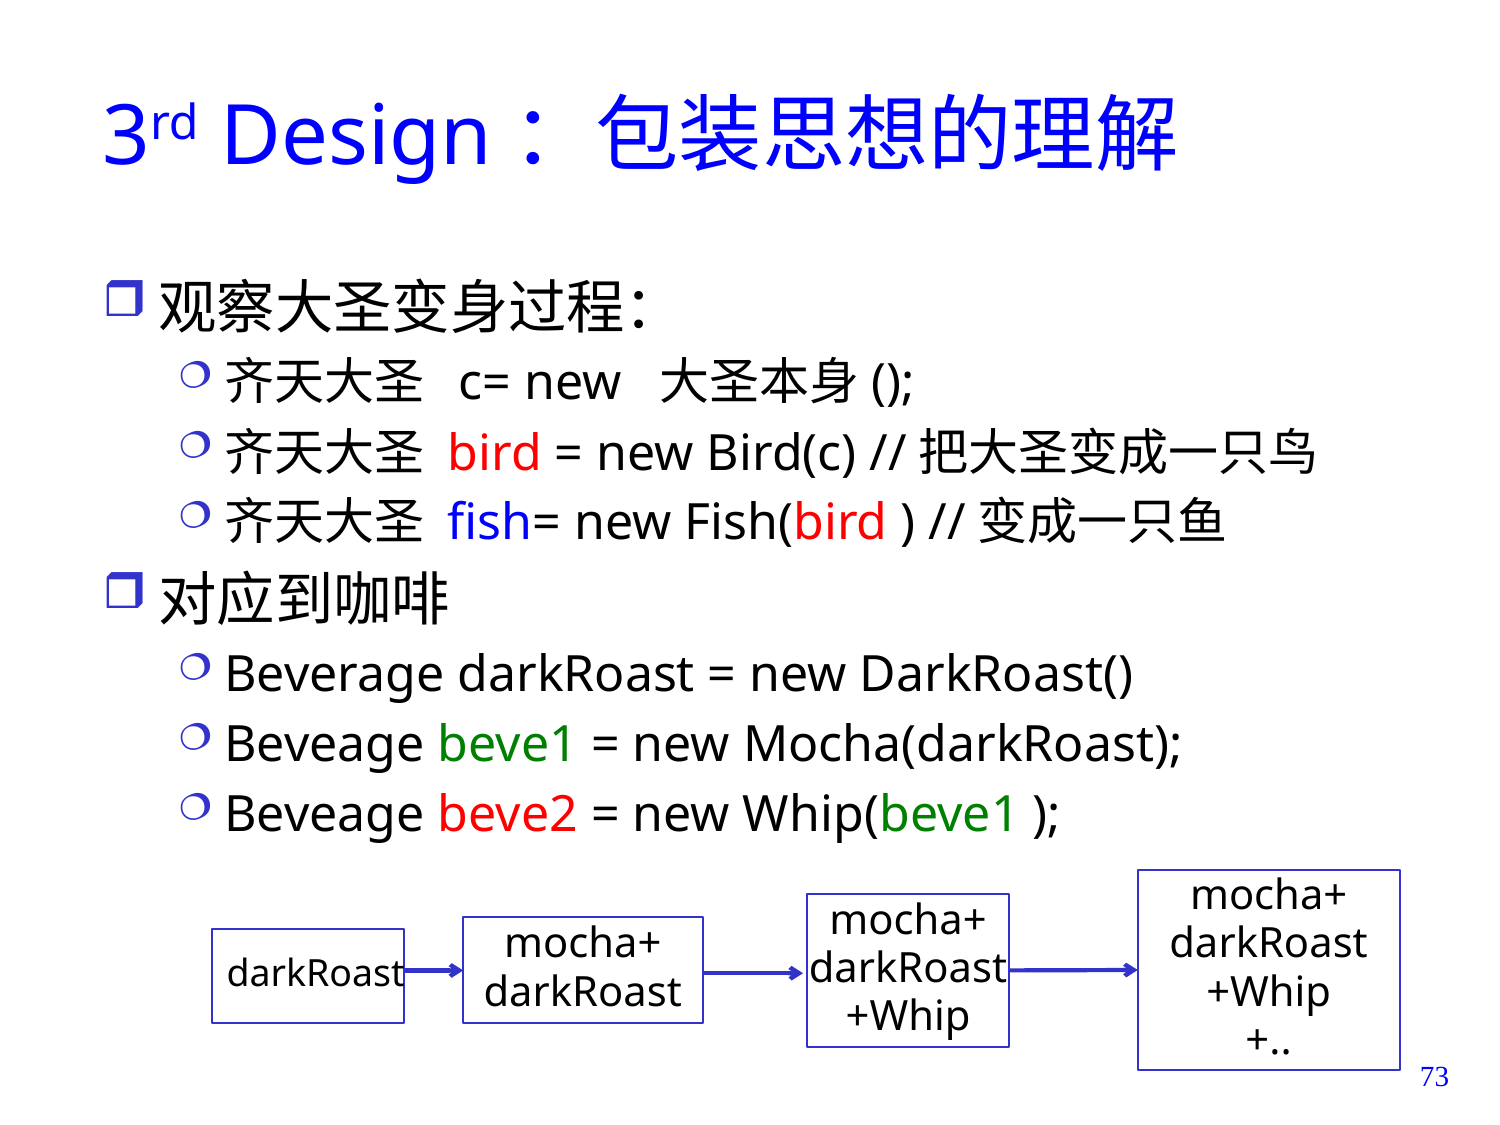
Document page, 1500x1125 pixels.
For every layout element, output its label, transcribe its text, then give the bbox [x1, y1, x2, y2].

text_box mocha+ darkRoast [462, 916, 703, 1024]
text_box mocha+ darkRoast +Whip +.. [1137, 869, 1400, 1071]
text_box mocha+ darkRoast +Whip [807, 894, 1009, 1047]
slide_number 73 [1364, 1049, 1465, 1125]
list 观察大圣变身过程： 齐天大圣 c= new 大圣本身(); 齐天大圣 bird = new Bird(c) //把大圣变成一只鸟 齐天大圣 fish= new Fish(bird ) //变成一只鱼 对应到咖啡 Beverage darkRoast = new DarkRoast() Beveage beve1 = new Mocha(darkRoast); Beveage beve2 = new Whip(beve1 ); [87, 262, 1363, 1025]
text_box darkRoast [211, 928, 405, 1024]
title 3rd Design：包装思想的理解 [87, 37, 1363, 225]
